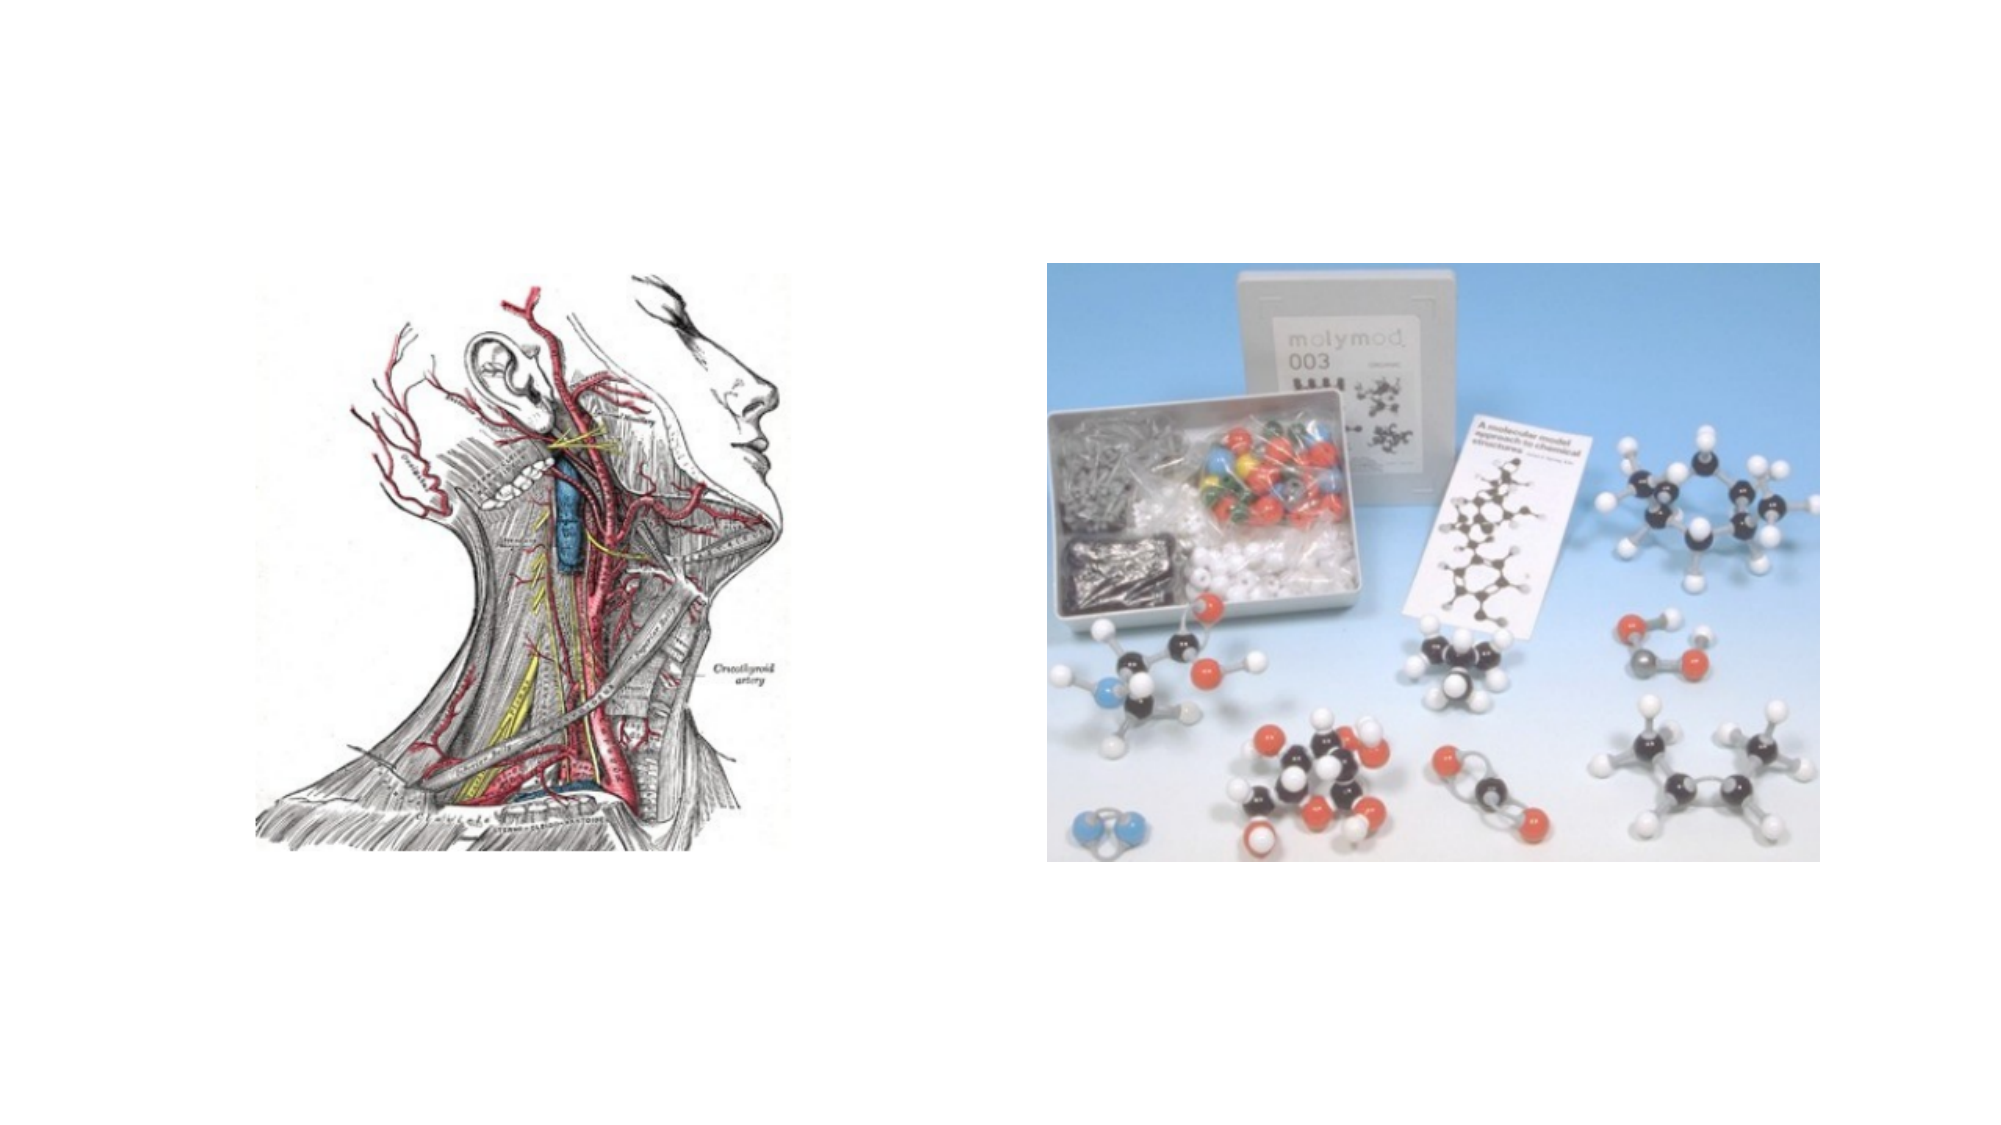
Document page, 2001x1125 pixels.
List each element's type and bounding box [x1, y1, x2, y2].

picture [1047, 263, 1820, 862]
picture [234, 258, 838, 867]
